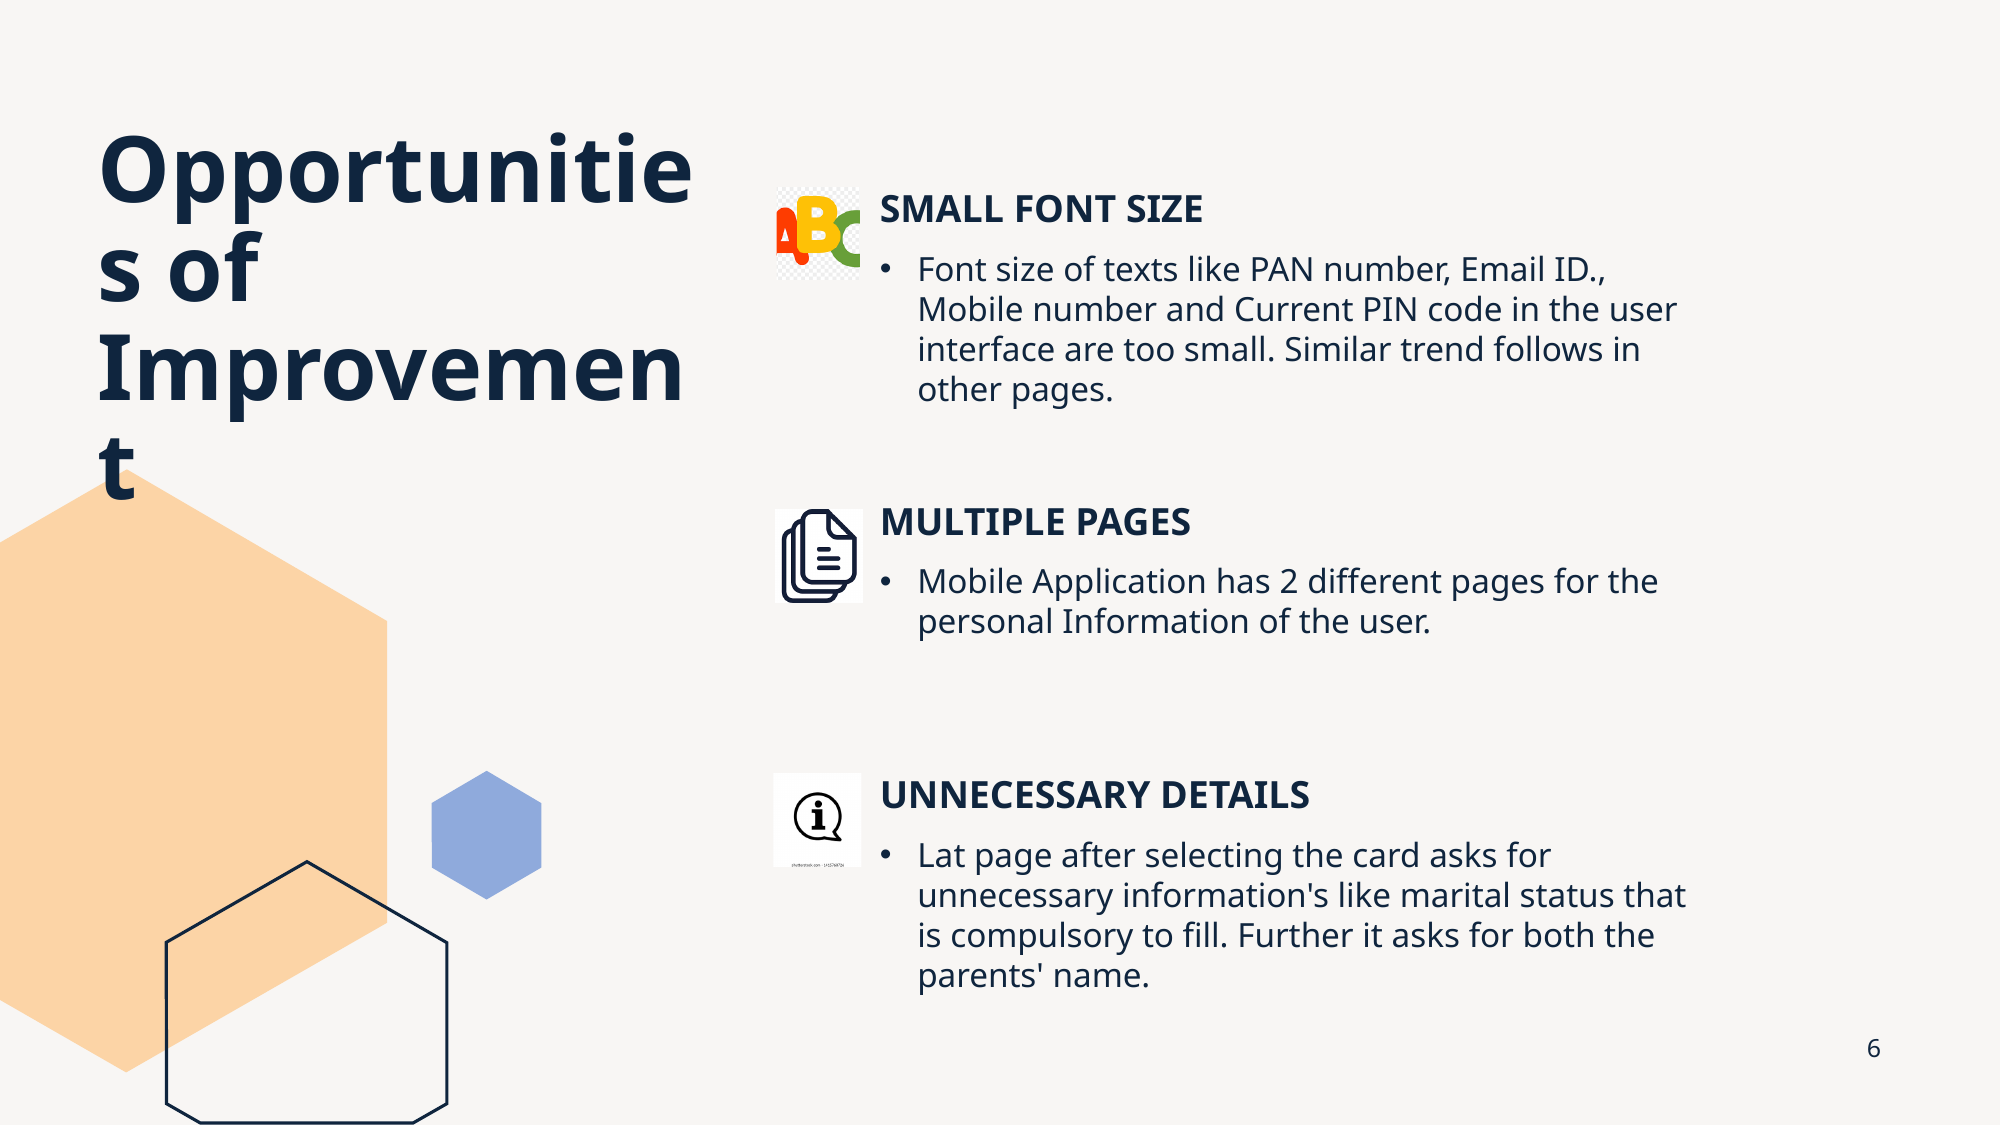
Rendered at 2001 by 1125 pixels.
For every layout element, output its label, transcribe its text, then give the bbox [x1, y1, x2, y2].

list UNNECESSARY DETAILS [864, 754, 1712, 824]
list SMALL FONT SIZE [864, 168, 1712, 238]
list Lat page after selecting the card asks for unnecessary information's like marital status that is compulsory to fill. Further it asks for both the parents' name. [864, 827, 1712, 1096]
title Opportunities of Improvement [82, 115, 738, 490]
list MULTIPLE PAGES [864, 481, 1712, 551]
picture [773, 773, 862, 867]
slide_number 6 [1836, 1020, 1912, 1080]
picture [776, 187, 860, 281]
picture [774, 509, 863, 603]
list Font size of texts like PAN number, Email ID., Mobile number and Current PIN code in the user interface are too small. Similar trend follows in other pages. [864, 241, 1712, 481]
list Mobile Application has 2 different pages for the personal Information of the user. [864, 553, 1712, 747]
